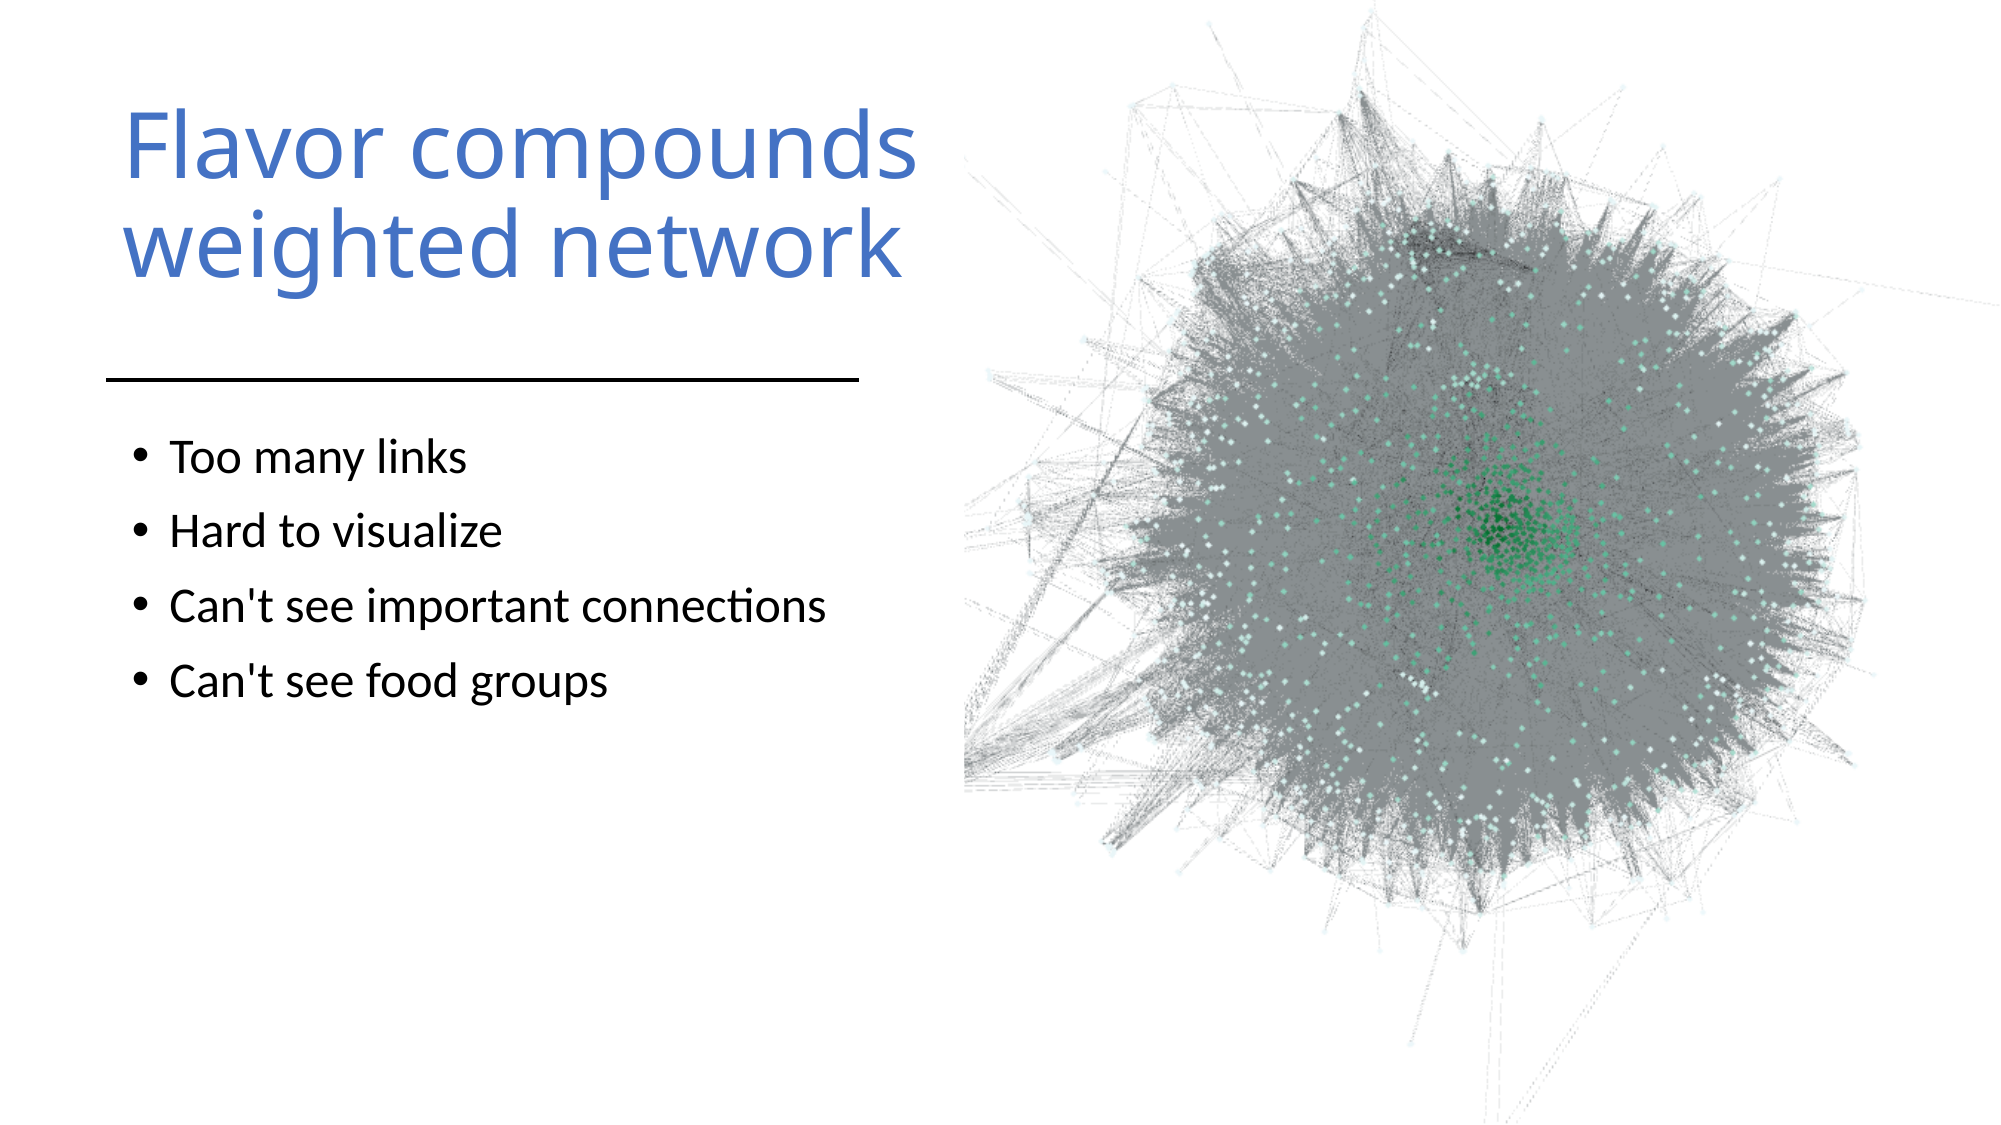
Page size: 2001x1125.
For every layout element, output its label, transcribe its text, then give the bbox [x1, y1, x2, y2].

title Flavor compounds weighted network [107, 59, 948, 338]
list Too many links Hard to visualize Can't see important connections Can't see food groups [107, 422, 948, 991]
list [964, 0, 2000, 1125]
